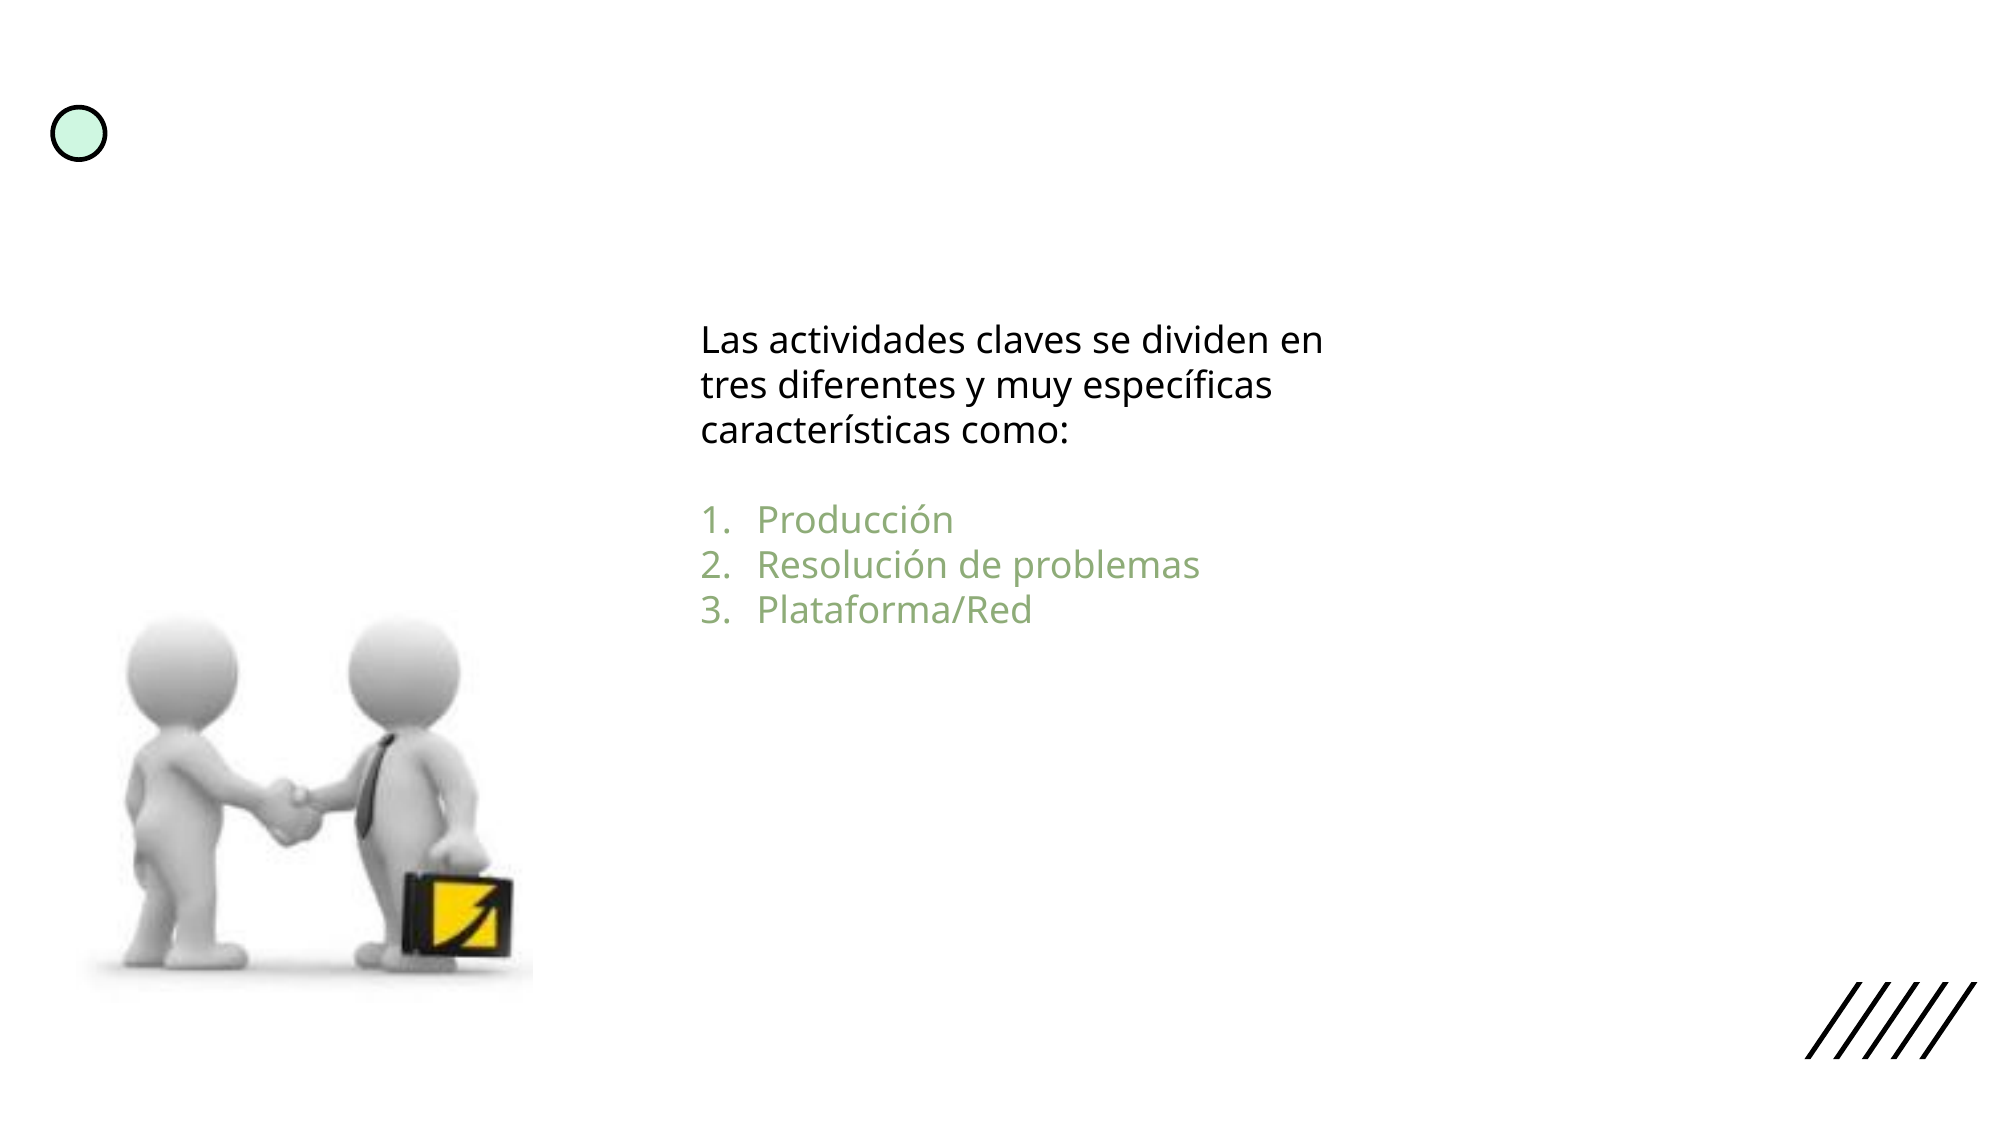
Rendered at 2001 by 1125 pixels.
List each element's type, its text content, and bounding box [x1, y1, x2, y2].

text_box Las actividades claves se dividen en tres diferentes y muy específicas características como: Producción Resolución de problemas Plataforma/Red [685, 308, 1388, 639]
picture [76, 610, 533, 1004]
